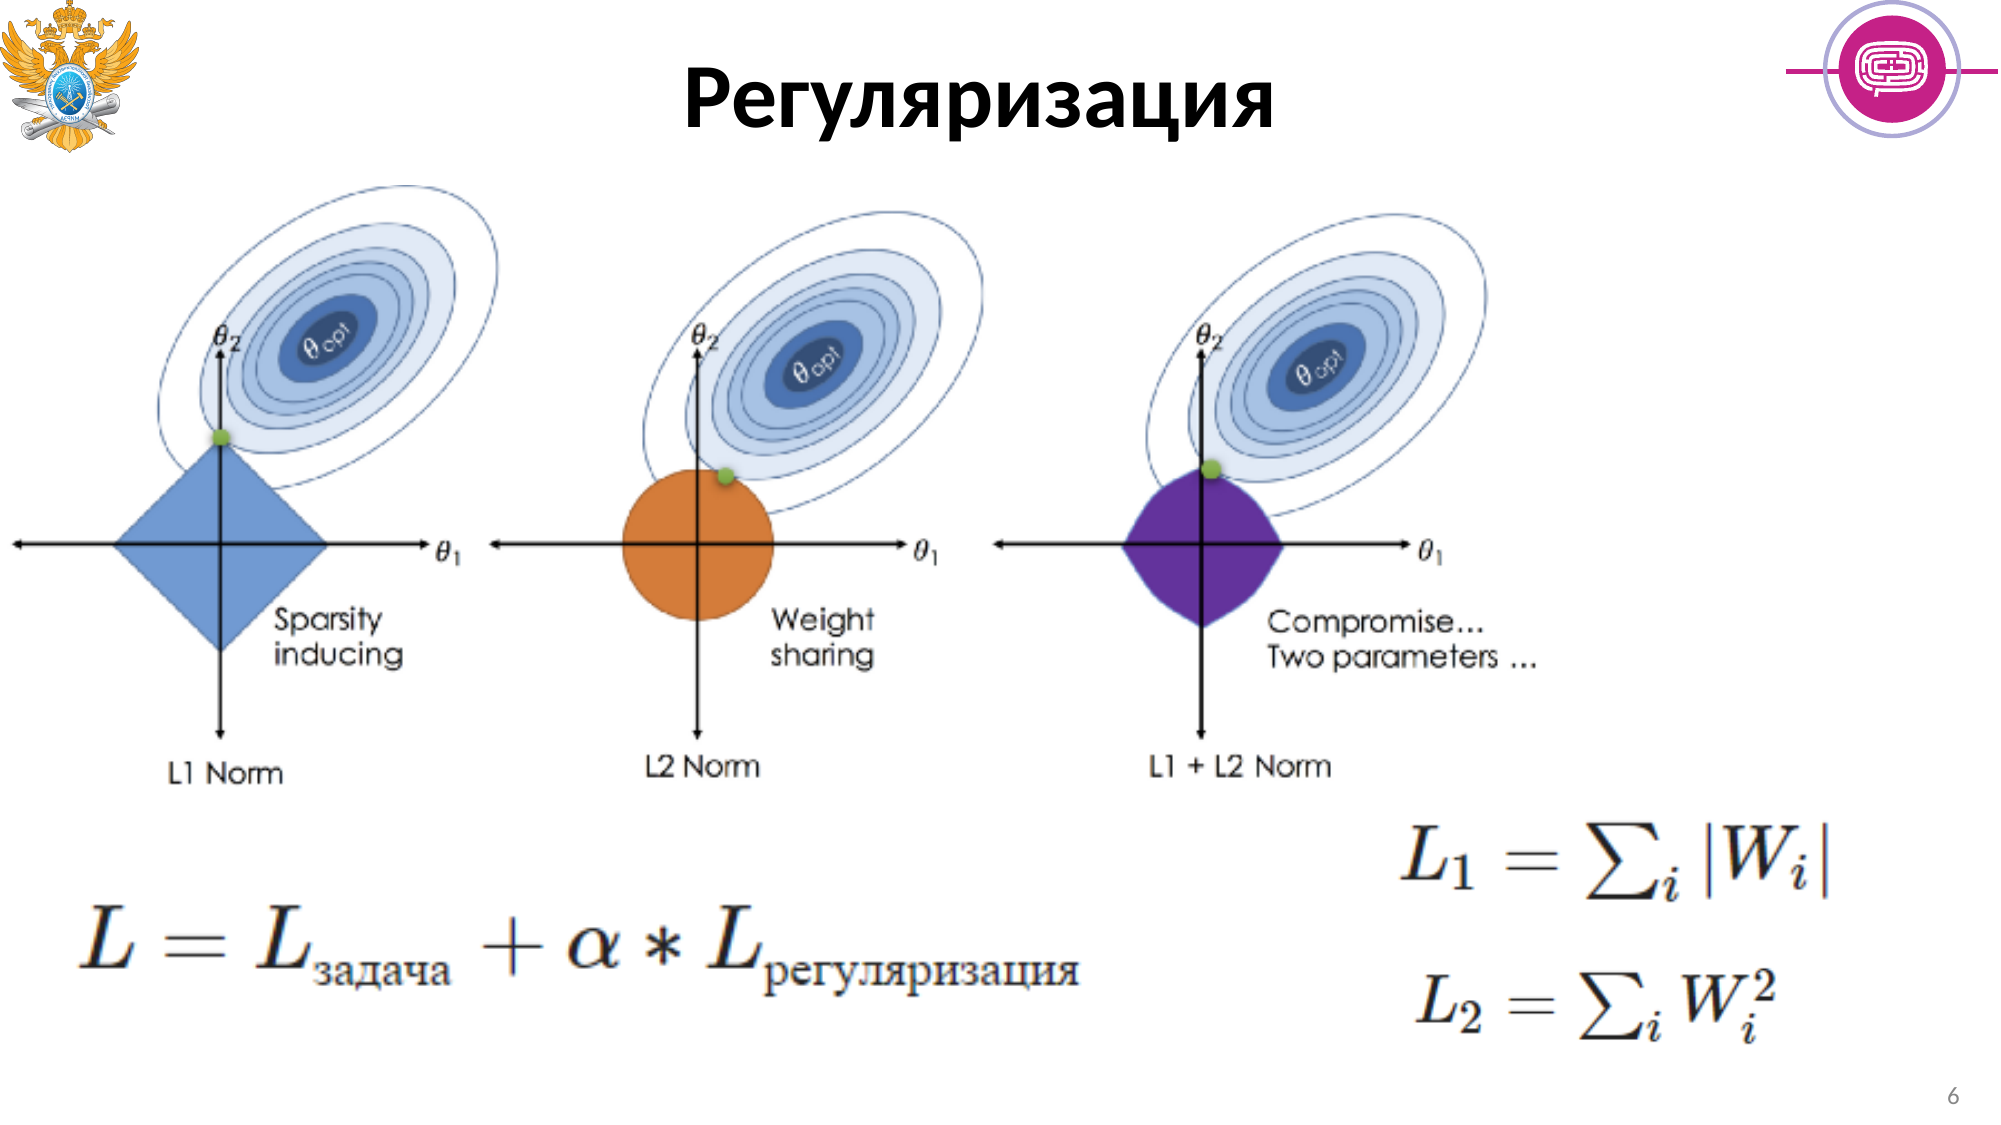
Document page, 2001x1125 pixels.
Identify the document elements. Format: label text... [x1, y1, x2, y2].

text_box [1825, 2, 1960, 137]
picture [55, 835, 1207, 1044]
picture [1855, 41, 1928, 97]
picture [1392, 941, 1808, 1069]
picture [0, 185, 1892, 927]
title Регуляризация [153, 10, 1808, 186]
picture [0, 0, 139, 154]
slide_number ‹#› [1855, 1075, 1975, 1115]
